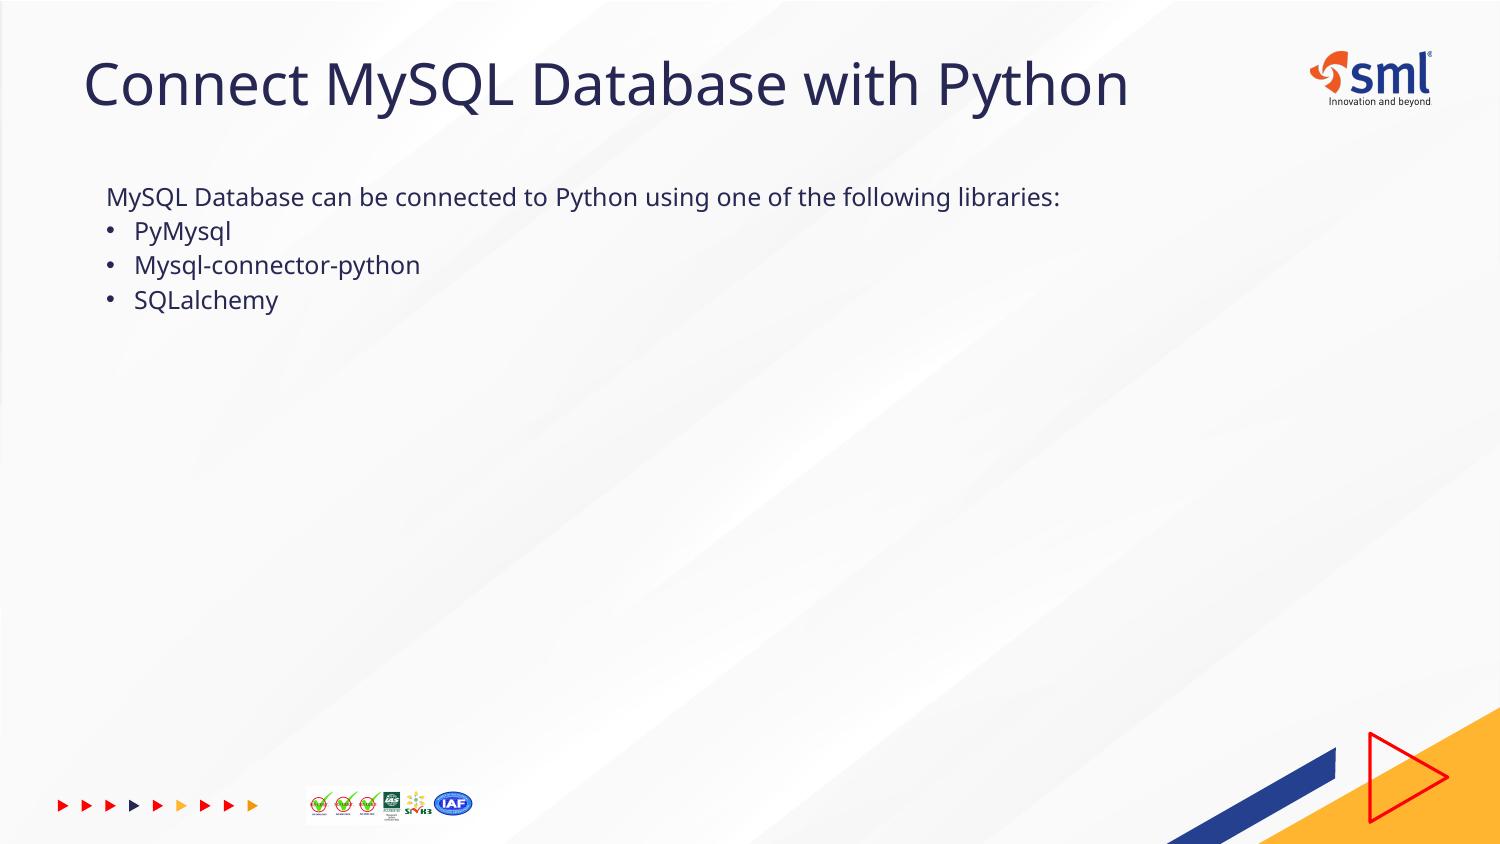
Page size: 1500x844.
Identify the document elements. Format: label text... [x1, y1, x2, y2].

list MySQL Database can be connected to Python using one of the following libraries: PyMysql Mysql-connector-python SQLalchemy [66, 161, 1365, 753]
picture [1372, 737, 1408, 779]
title Connect MySQL Database with Python [68, 32, 1187, 126]
picture [2, 2, 1499, 844]
